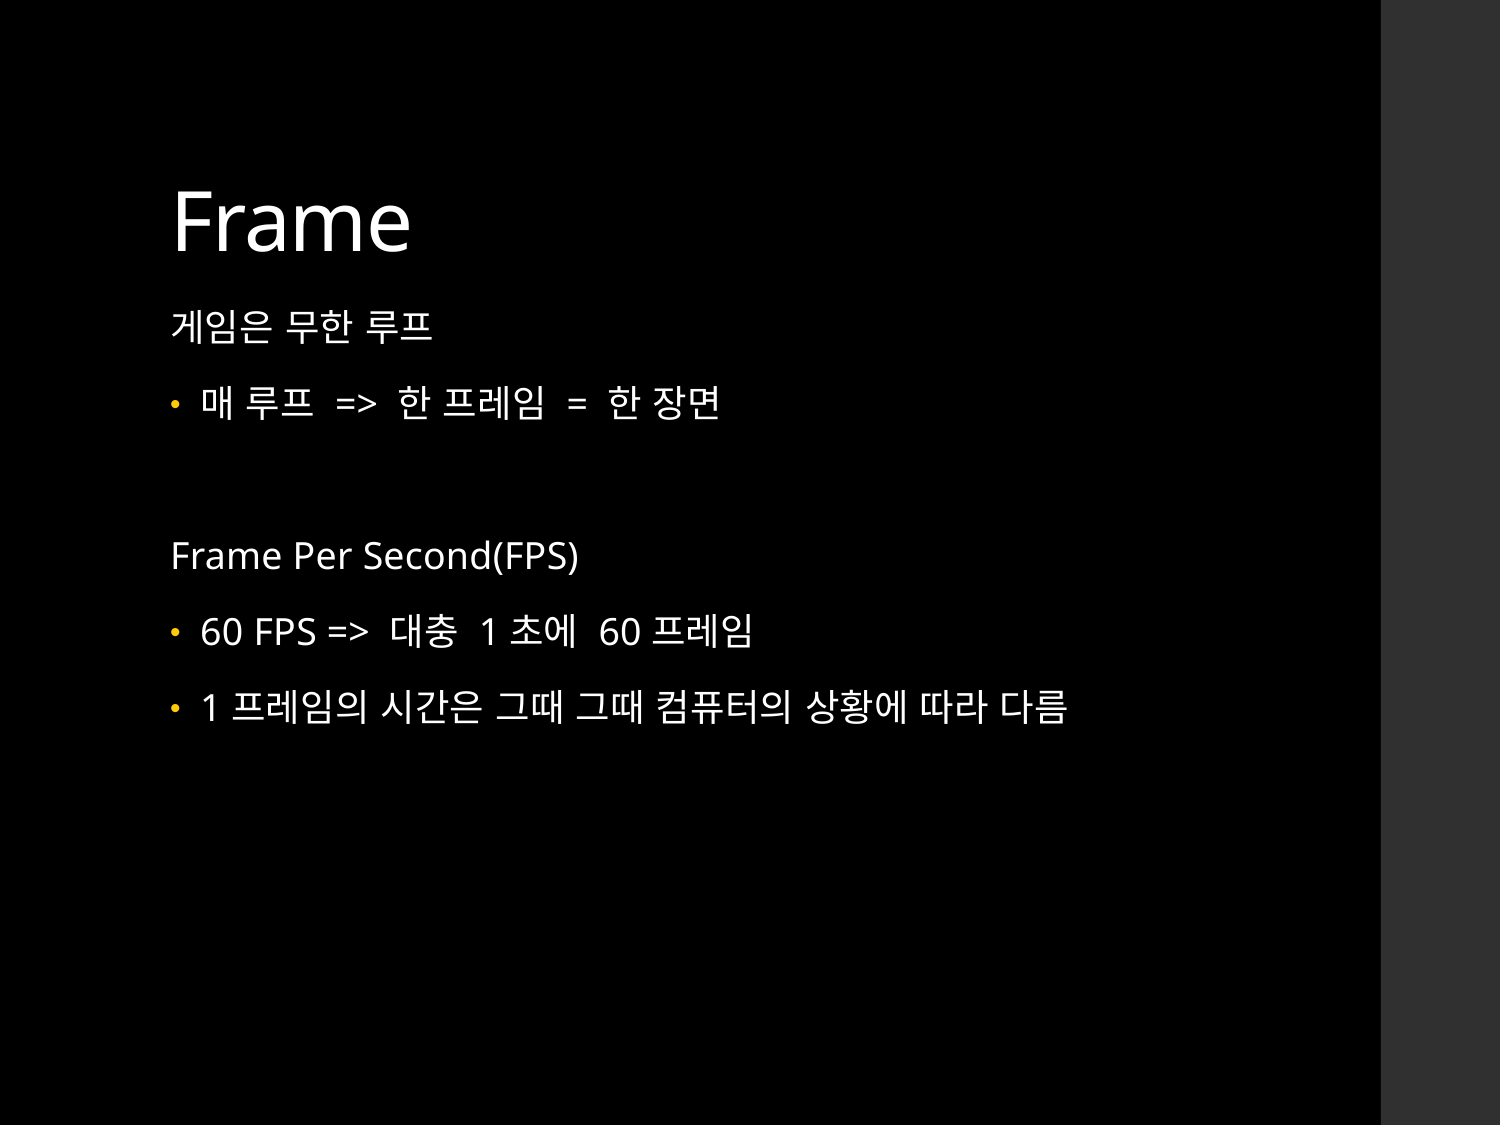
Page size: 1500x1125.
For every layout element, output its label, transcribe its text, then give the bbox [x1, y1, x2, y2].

list 게임은 무한 루프 매 루프 => 한 프레임 = 한 장면 Frame Per Second(FPS) 60 FPS => 대충 1초에 60프레임 1프레임의 시간은 그때 그때 컴퓨터의 상황에 따라 다름 [155, 299, 1213, 1014]
title Frame [155, 60, 1348, 278]
